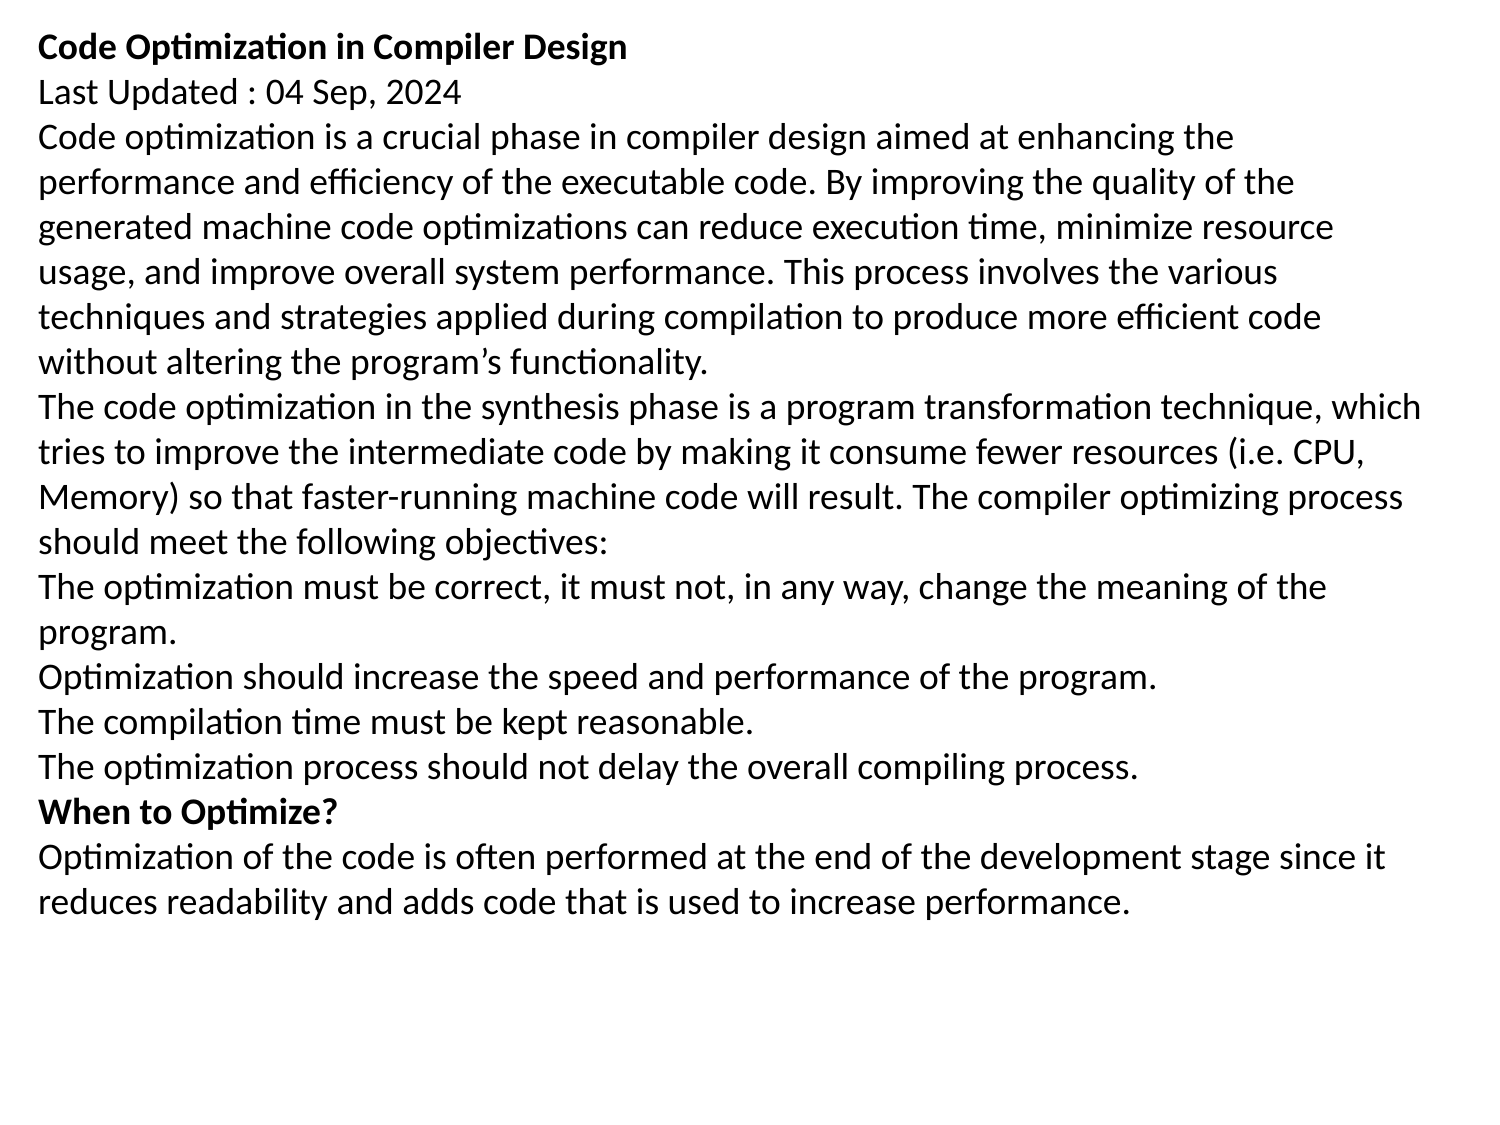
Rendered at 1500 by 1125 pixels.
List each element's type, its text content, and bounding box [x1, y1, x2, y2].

text_box Code Optimization in Compiler Design Last Updated : 04 Sep, 2024 Code optimization is a crucial phase in compiler design aimed at enhancing the performance and efficiency of the executable code. By improving the quality of the generated machine code optimizations can reduce execution time, minimize resource usage, and improve overall system performance. This process involves the various techniques and strategies applied during compilation to produce more efficient code without altering the program’s functionality. The code optimization in the synthesis phase is a program transformation technique, which tries to improve the intermediate code by making it consume fewer resources (i.e. CPU, Memory) so that faster-running machine code will result. The compiler optimizing process should meet the following objectives: The optimization must be correct, it must not, in any way, change the meaning of the program. Optimization should increase the speed and performance of the program. The compilation time must be kept reasonable. The optimization process should not delay the overall compiling process. When to Optimize? Optimization of the code is often performed at the end of the development stage since it reduces readability and adds code that is used to increase performance. [23, 14, 1454, 930]
